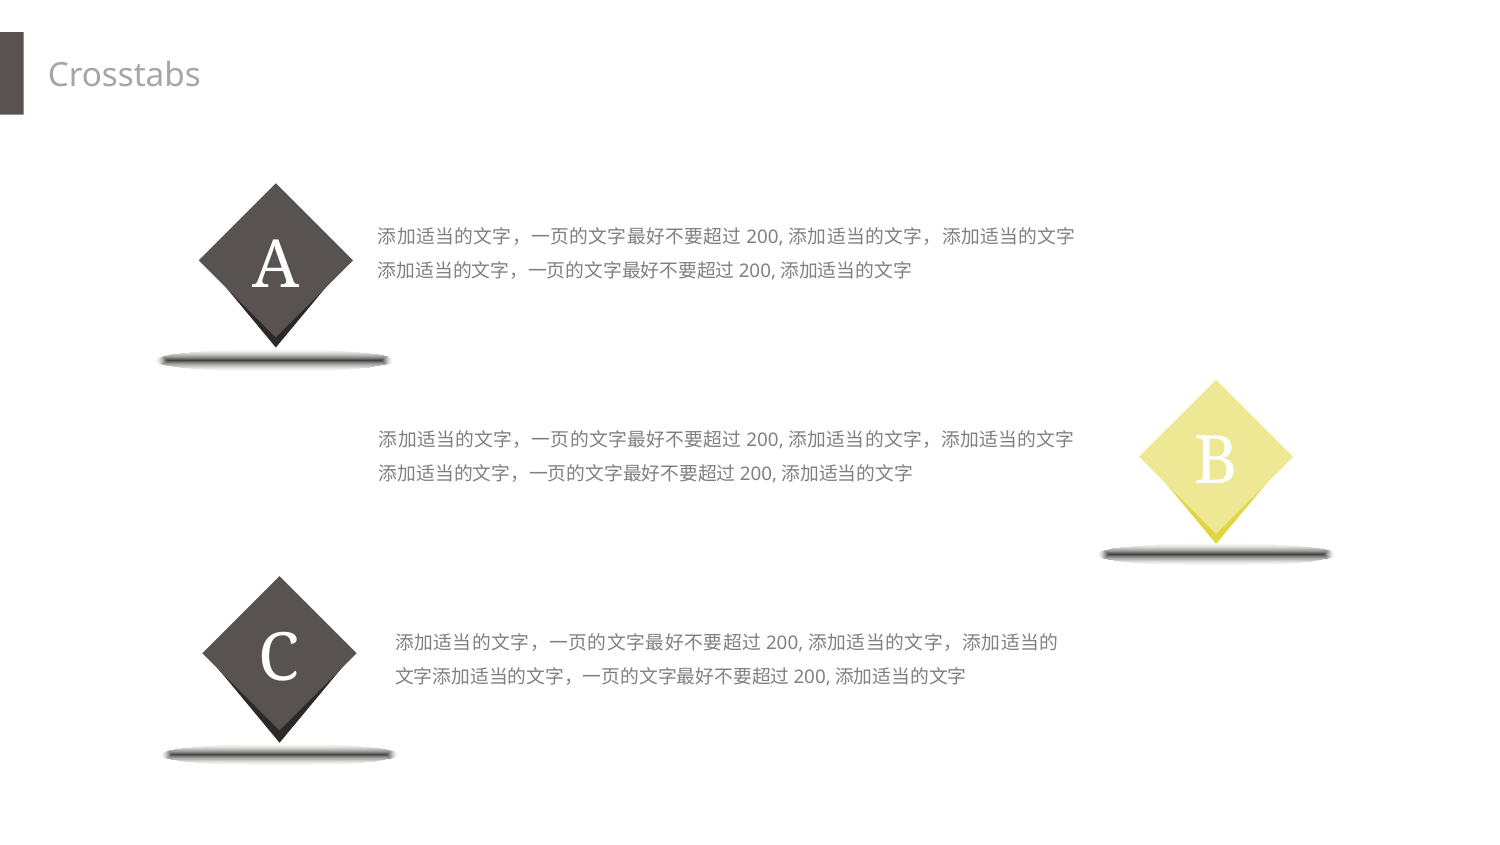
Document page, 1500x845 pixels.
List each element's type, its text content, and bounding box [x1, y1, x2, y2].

text_box [155, 351, 394, 372]
text_box 添加适当的文字，一页的文字最好不要超过200,添加适当的文字，添加适当的文字添加适当的文字，一页的文字最好不要超过200,添加适当的文字 [378, 611, 1075, 696]
text_box [160, 746, 399, 766]
text_box 添加适当的文字，一页的文字最好不要超过200,添加适当的文字，添加适当的文字添加适当的文字，一页的文字最好不要超过200,添加适当的文字 [361, 205, 1093, 290]
text_box [1096, 545, 1336, 566]
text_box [198, 183, 354, 348]
text_box 添加适当的文字，一页的文字最好不要超过200,添加适当的文字，添加适当的文字添加适当的文字，一页的文字最好不要超过200,添加适当的文字 [362, 408, 1092, 493]
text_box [202, 575, 357, 743]
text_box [1138, 379, 1294, 545]
